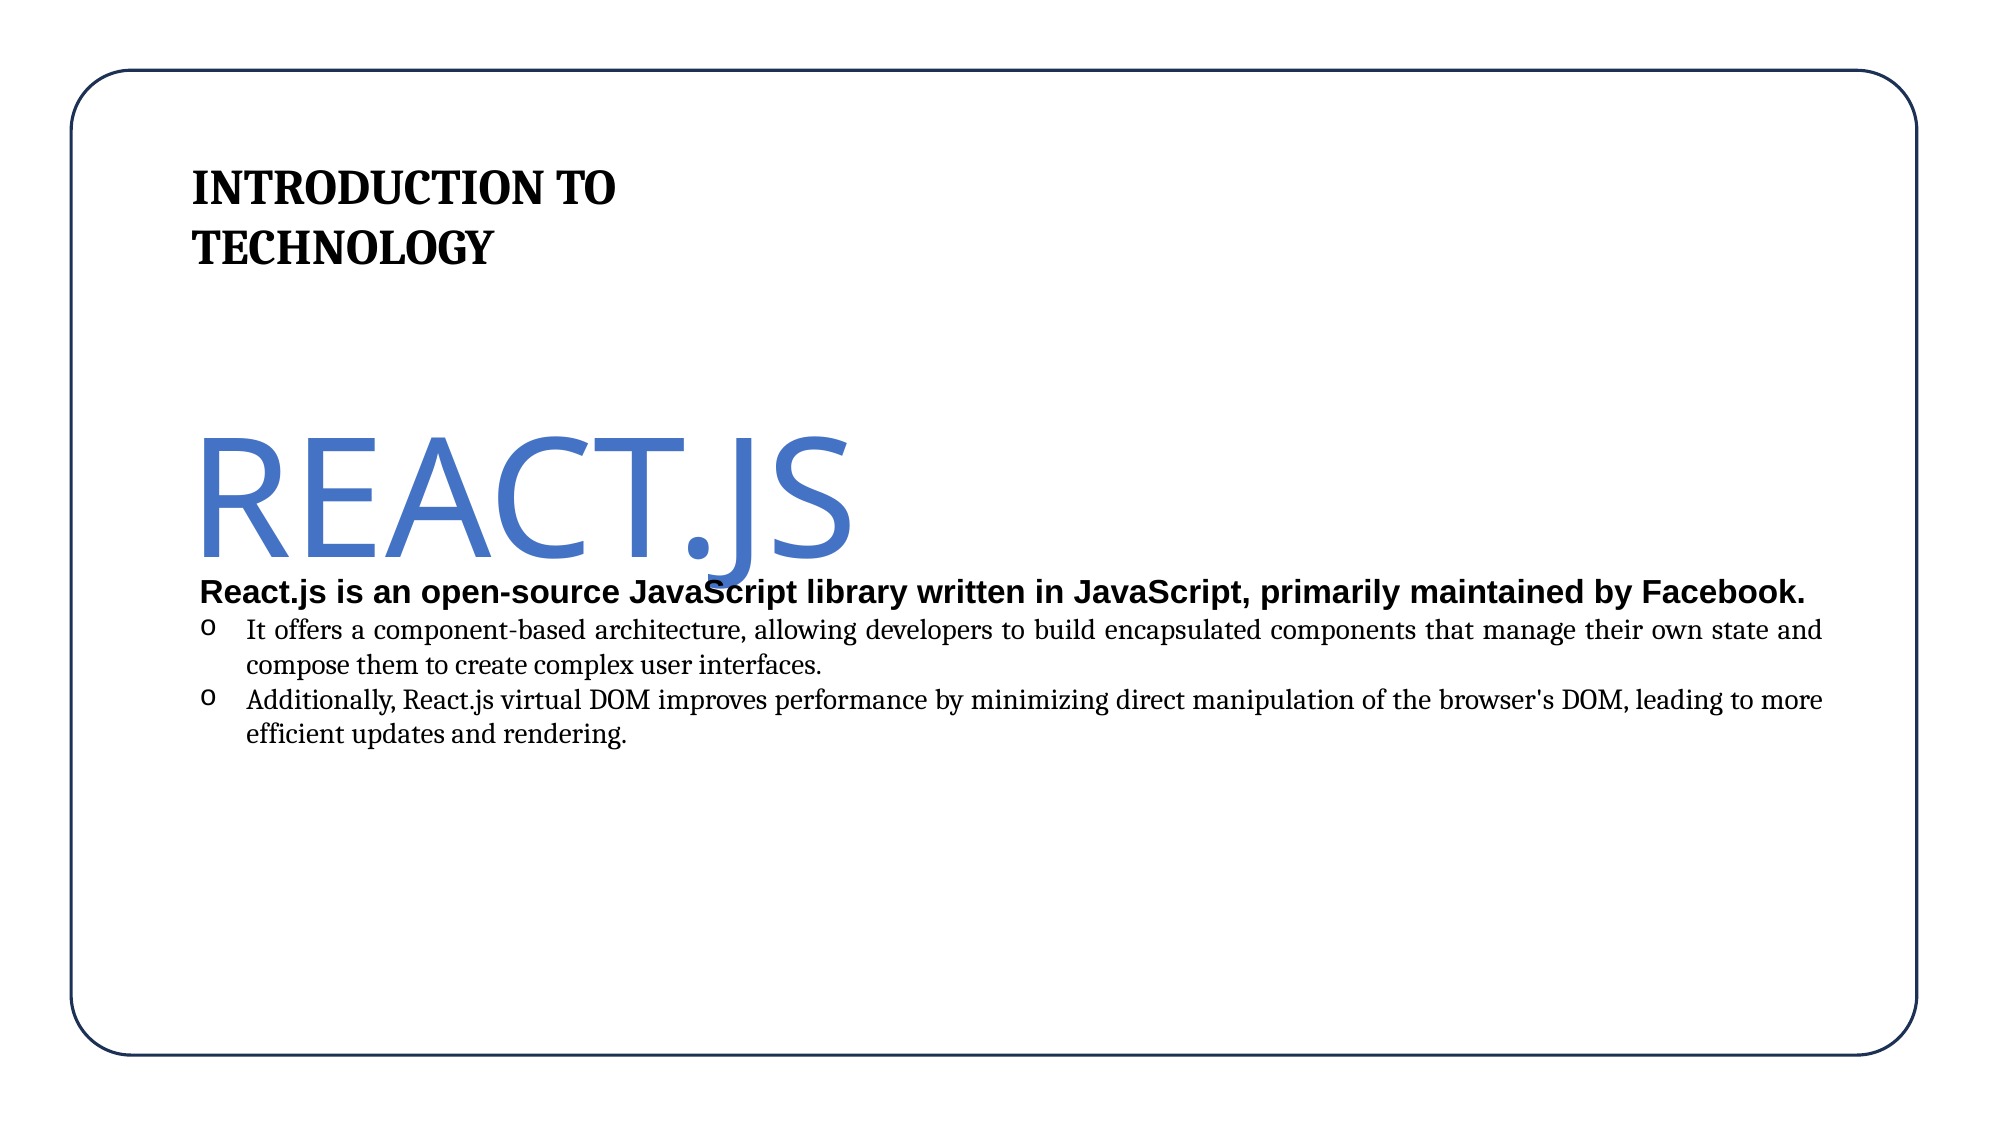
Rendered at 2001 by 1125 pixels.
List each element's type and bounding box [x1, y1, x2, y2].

text_box [71, 70, 1917, 1056]
